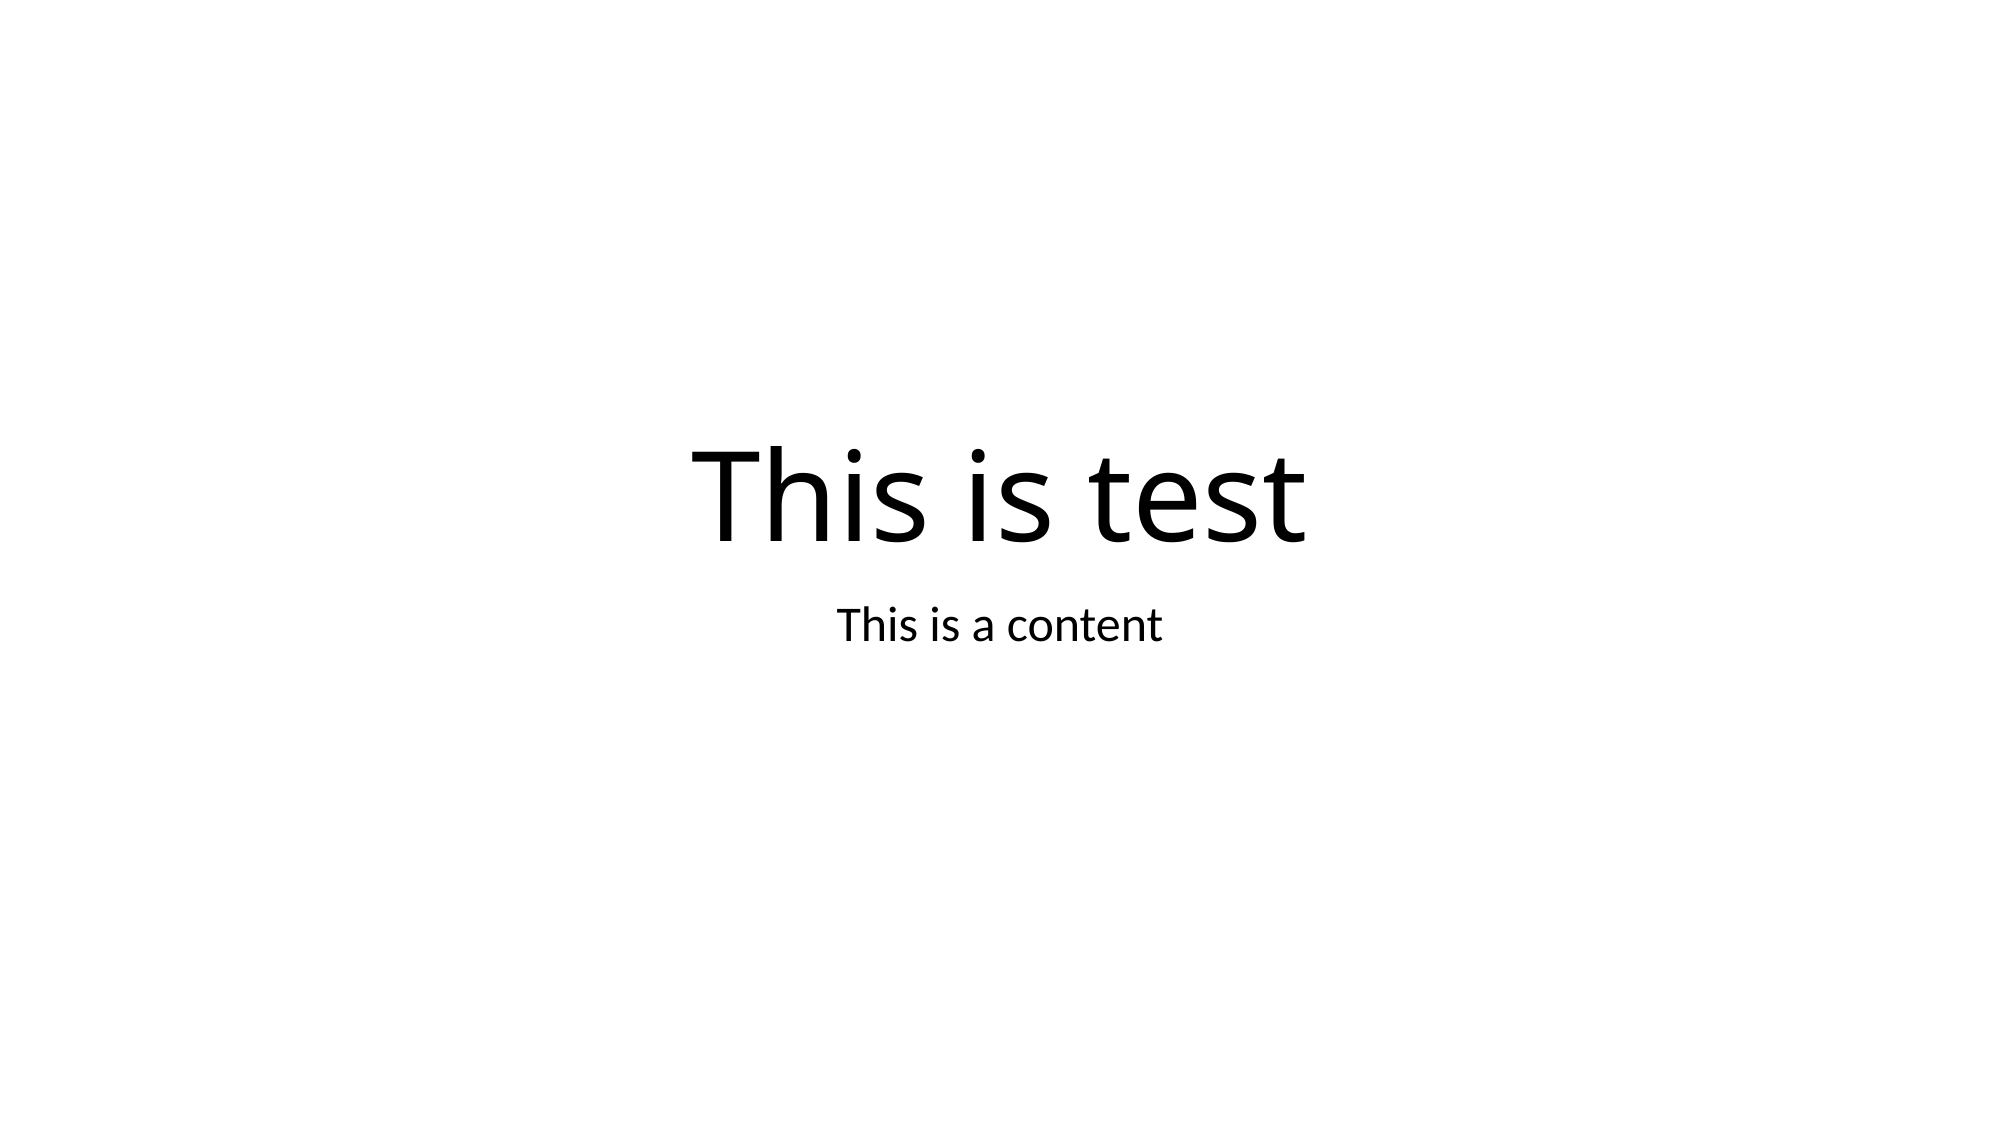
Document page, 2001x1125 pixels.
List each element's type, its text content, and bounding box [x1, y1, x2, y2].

title This is test [249, 184, 1750, 576]
subtitle This is a content [249, 590, 1750, 863]
